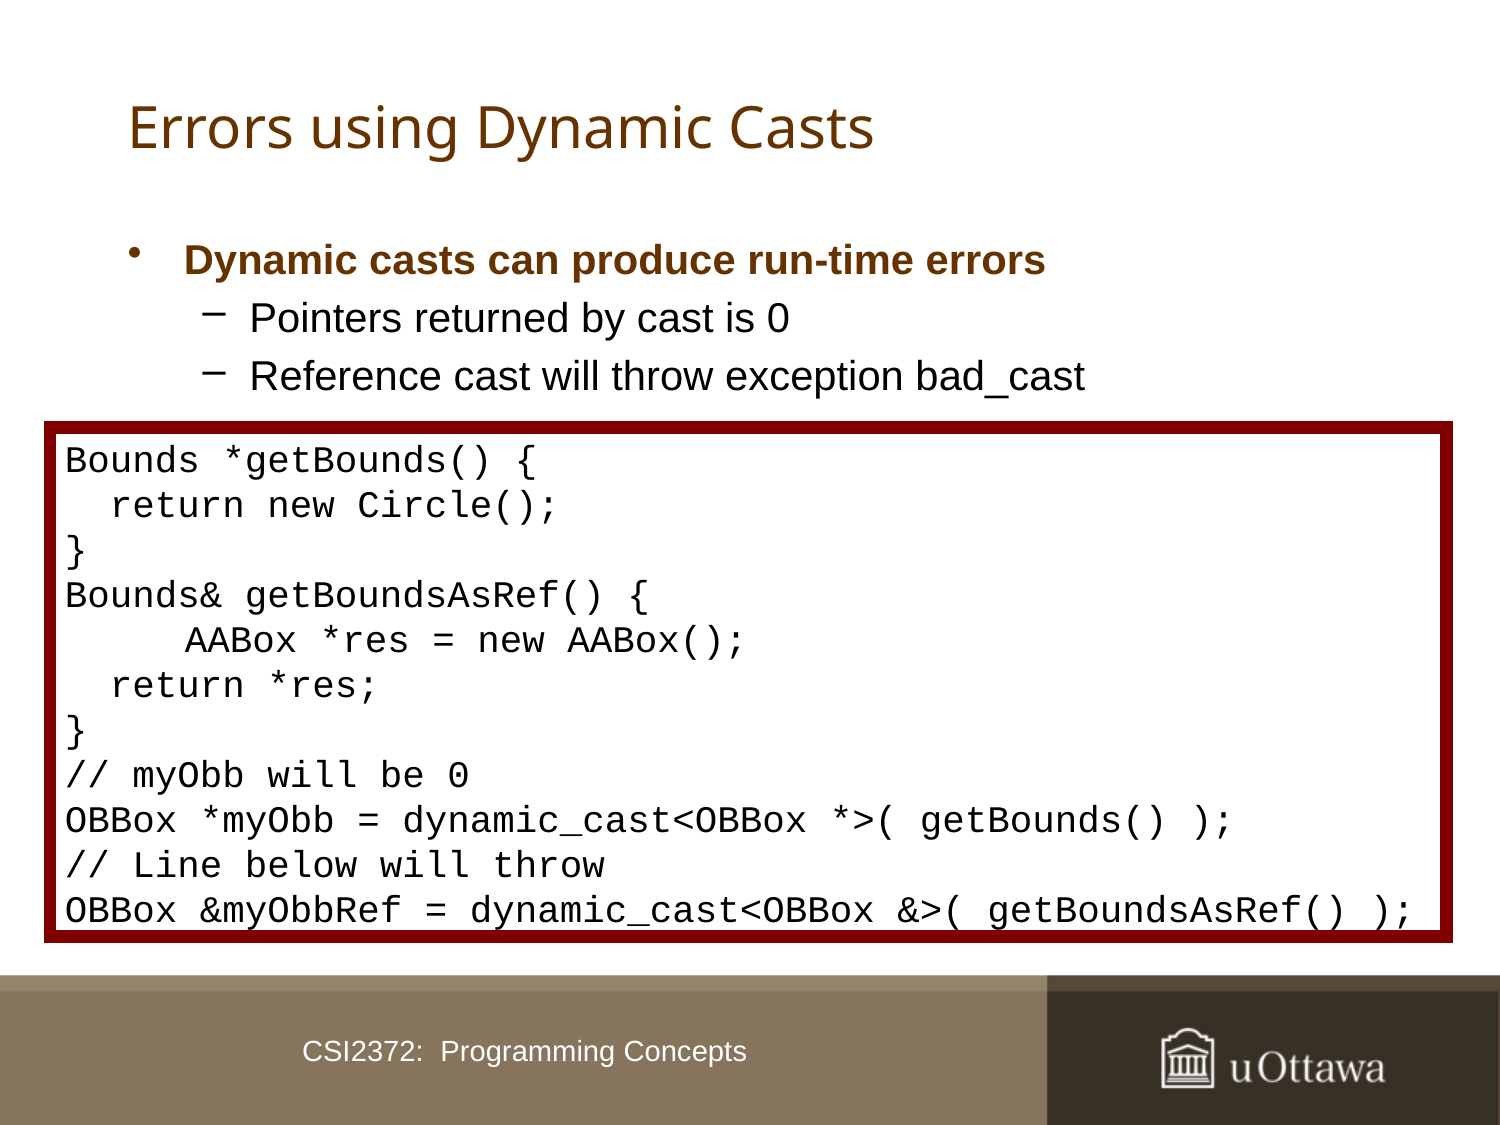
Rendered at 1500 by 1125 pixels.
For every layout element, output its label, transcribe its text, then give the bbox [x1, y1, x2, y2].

footer CSI2372: Programming Concepts [49, 1024, 1001, 1076]
picture [0, 0, 1500, 1125]
title Errors using Dynamic Casts [112, 62, 1388, 188]
text_box Bounds *getBounds() { return new Circle(); } Bounds& getBoundsAsRef() { AABox *res = new AABox(); return *res; } // myObb will be 0 OBBox *myObb = dynamic_cast<OBBox *>( getBounds() ); // Line below will throw OBBox &myObbRef = dynamic_cast<OBBox &>( getBoundsAsRef() ); [50, 427, 1447, 937]
list Dynamic casts can produce run-time errors Pointers returned by cast is 0 Reference cast will throw exception bad_cast [112, 224, 1388, 427]
